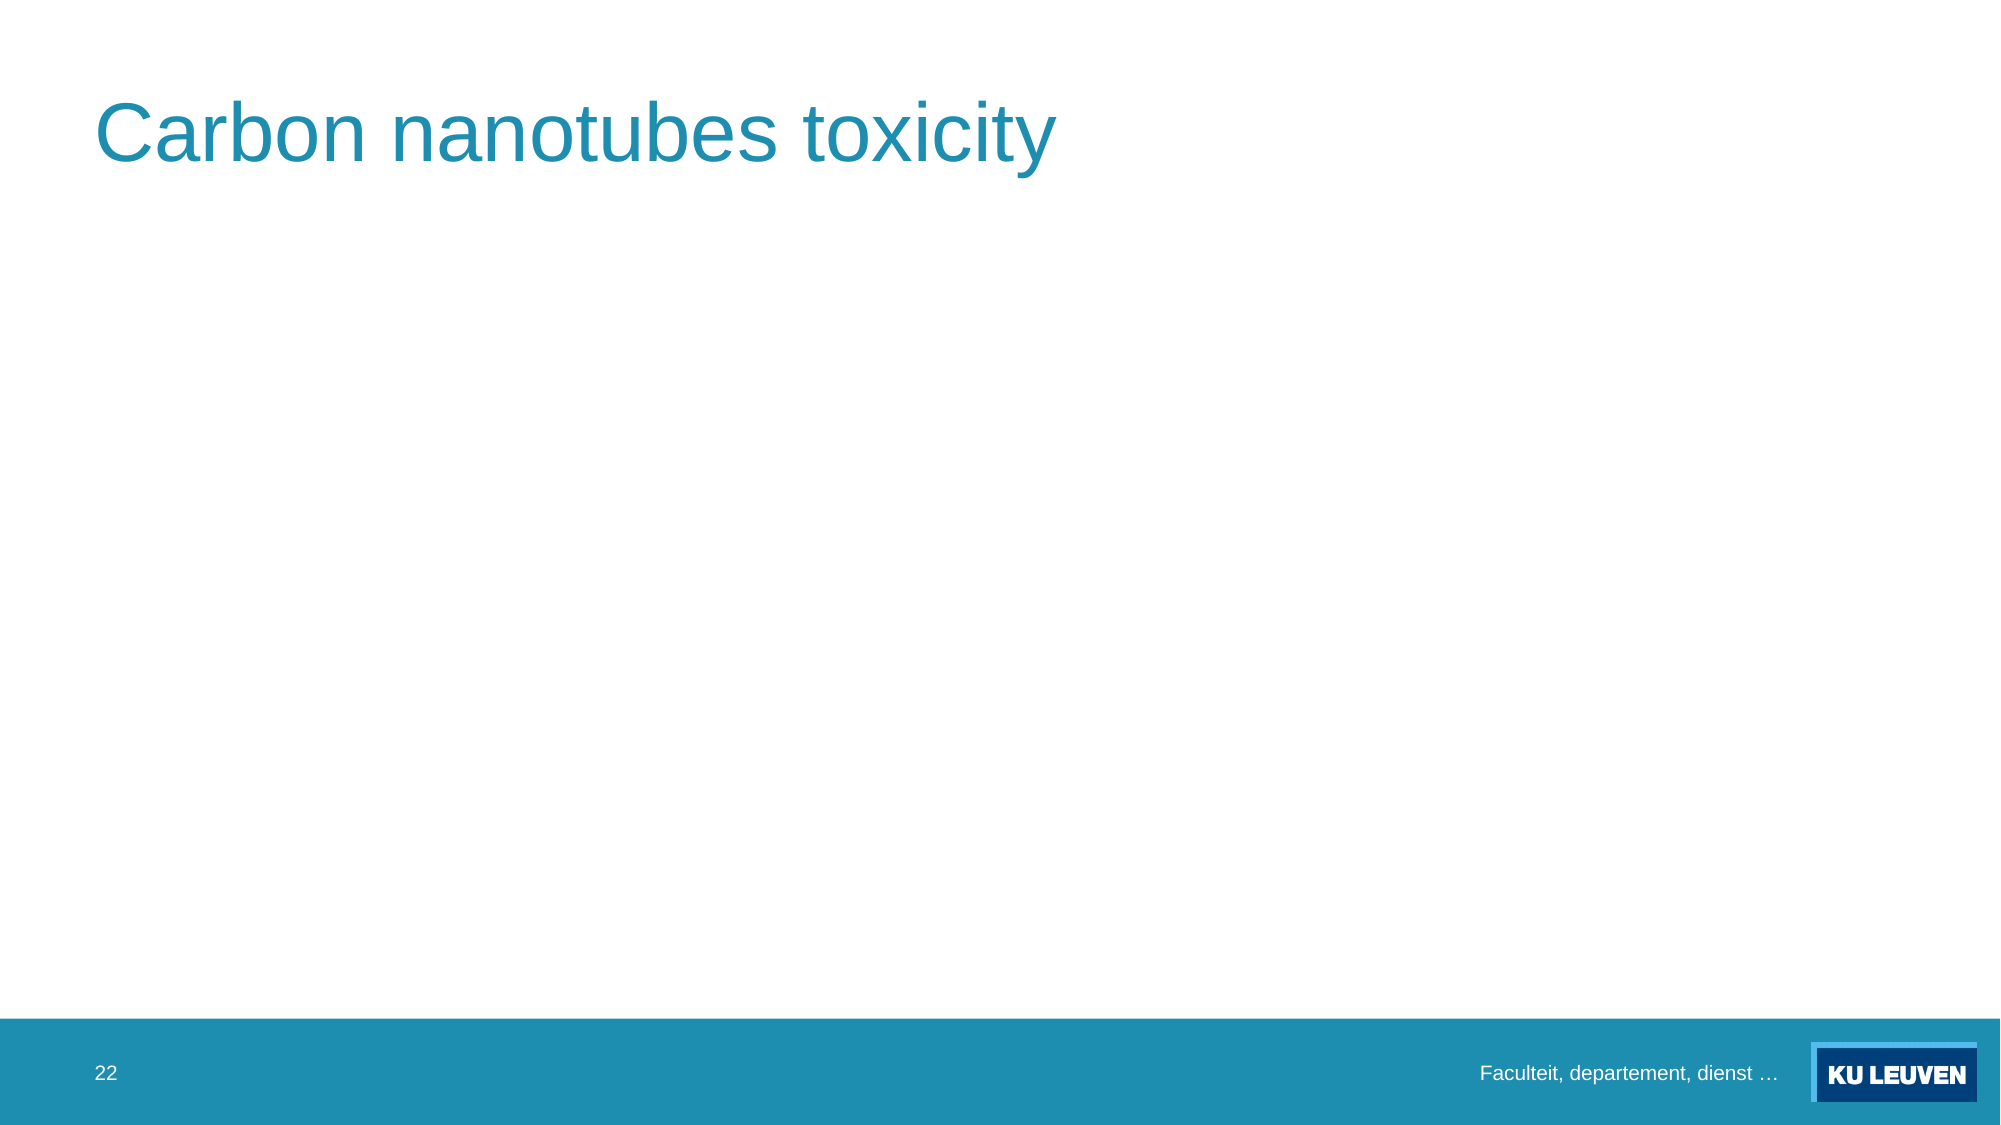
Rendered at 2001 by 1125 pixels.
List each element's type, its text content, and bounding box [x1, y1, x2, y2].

picture [1811, 1042, 1977, 1102]
title Carbon nanotubes toxicity [94, 33, 1906, 223]
slide_number 22 [94, 1018, 201, 1125]
footer Faculteit, departement, dienst … [989, 1018, 1809, 1125]
